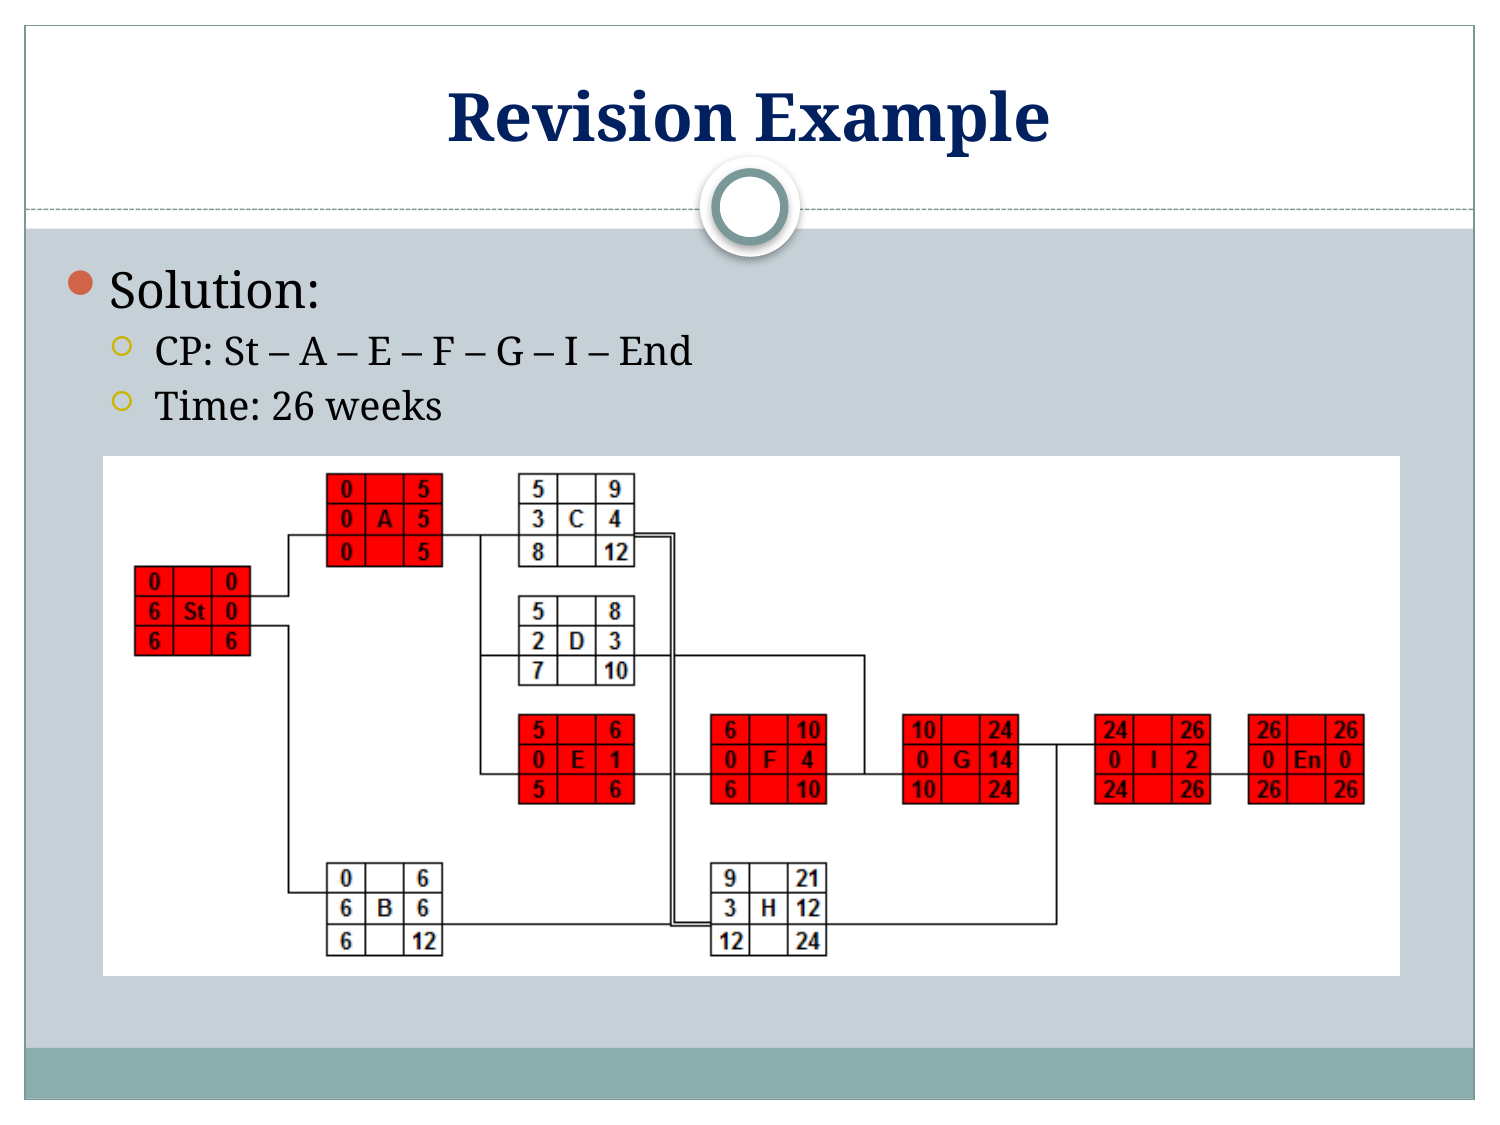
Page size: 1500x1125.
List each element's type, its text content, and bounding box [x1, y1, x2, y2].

title Revision Example [49, 37, 1450, 162]
list Solution: CP: St – A – E – F – G – I – End Time: 26 weeks [49, 250, 1454, 1001]
picture [103, 455, 1400, 977]
